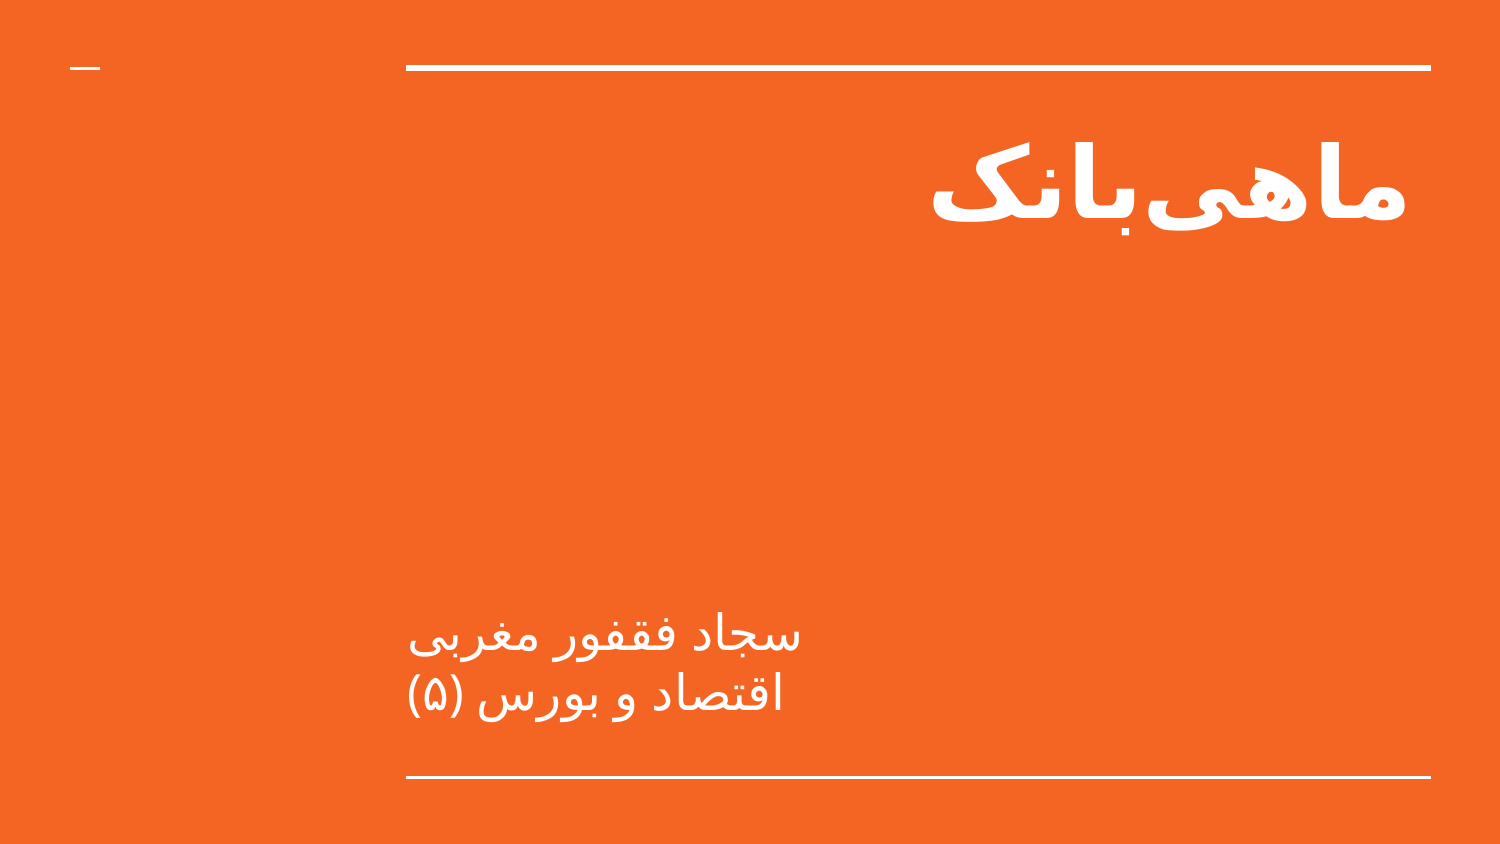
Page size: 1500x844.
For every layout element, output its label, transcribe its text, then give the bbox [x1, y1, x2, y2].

subtitle سجاد فقفور مغربی (۵) اقتصاد و بورس [392, 531, 1431, 735]
title ماهی‌بانک [389, 103, 1428, 357]
